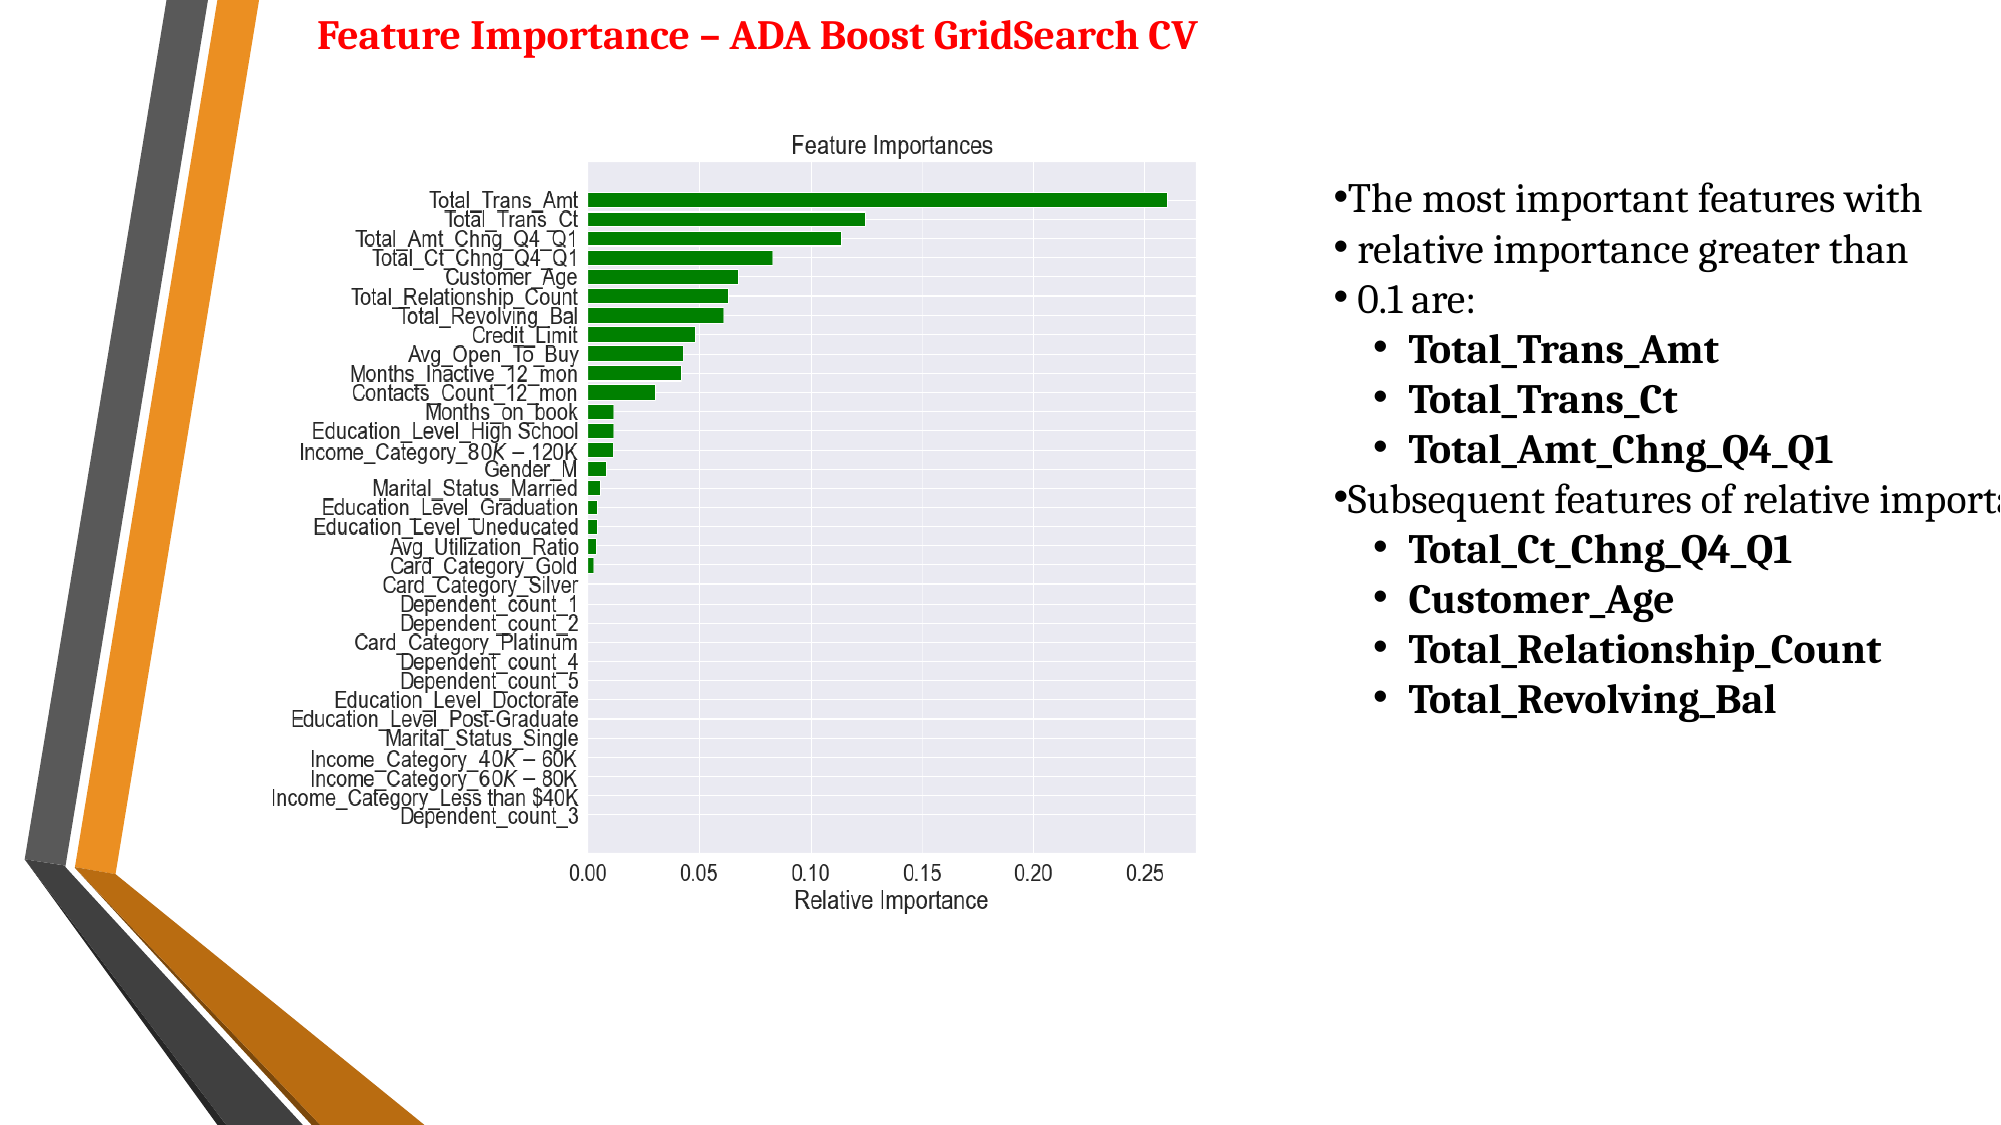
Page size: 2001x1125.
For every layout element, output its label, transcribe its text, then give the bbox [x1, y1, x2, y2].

text_box The most important features with relative importance greater than 0.1 are: Total_Trans_Amt Total_Trans_Ct Total_Amt_Chng_Q4_Q1 Subsequent features of relative importance: Total_Ct_Chng_Q4_Q1 Customer_Age Total_Relationship_Count Total_Revolving_Bal [1318, 163, 2000, 729]
text_box Feature Importance – ADA Boost GridSearch CV [286, 0, 1229, 65]
picture [264, 128, 1202, 922]
